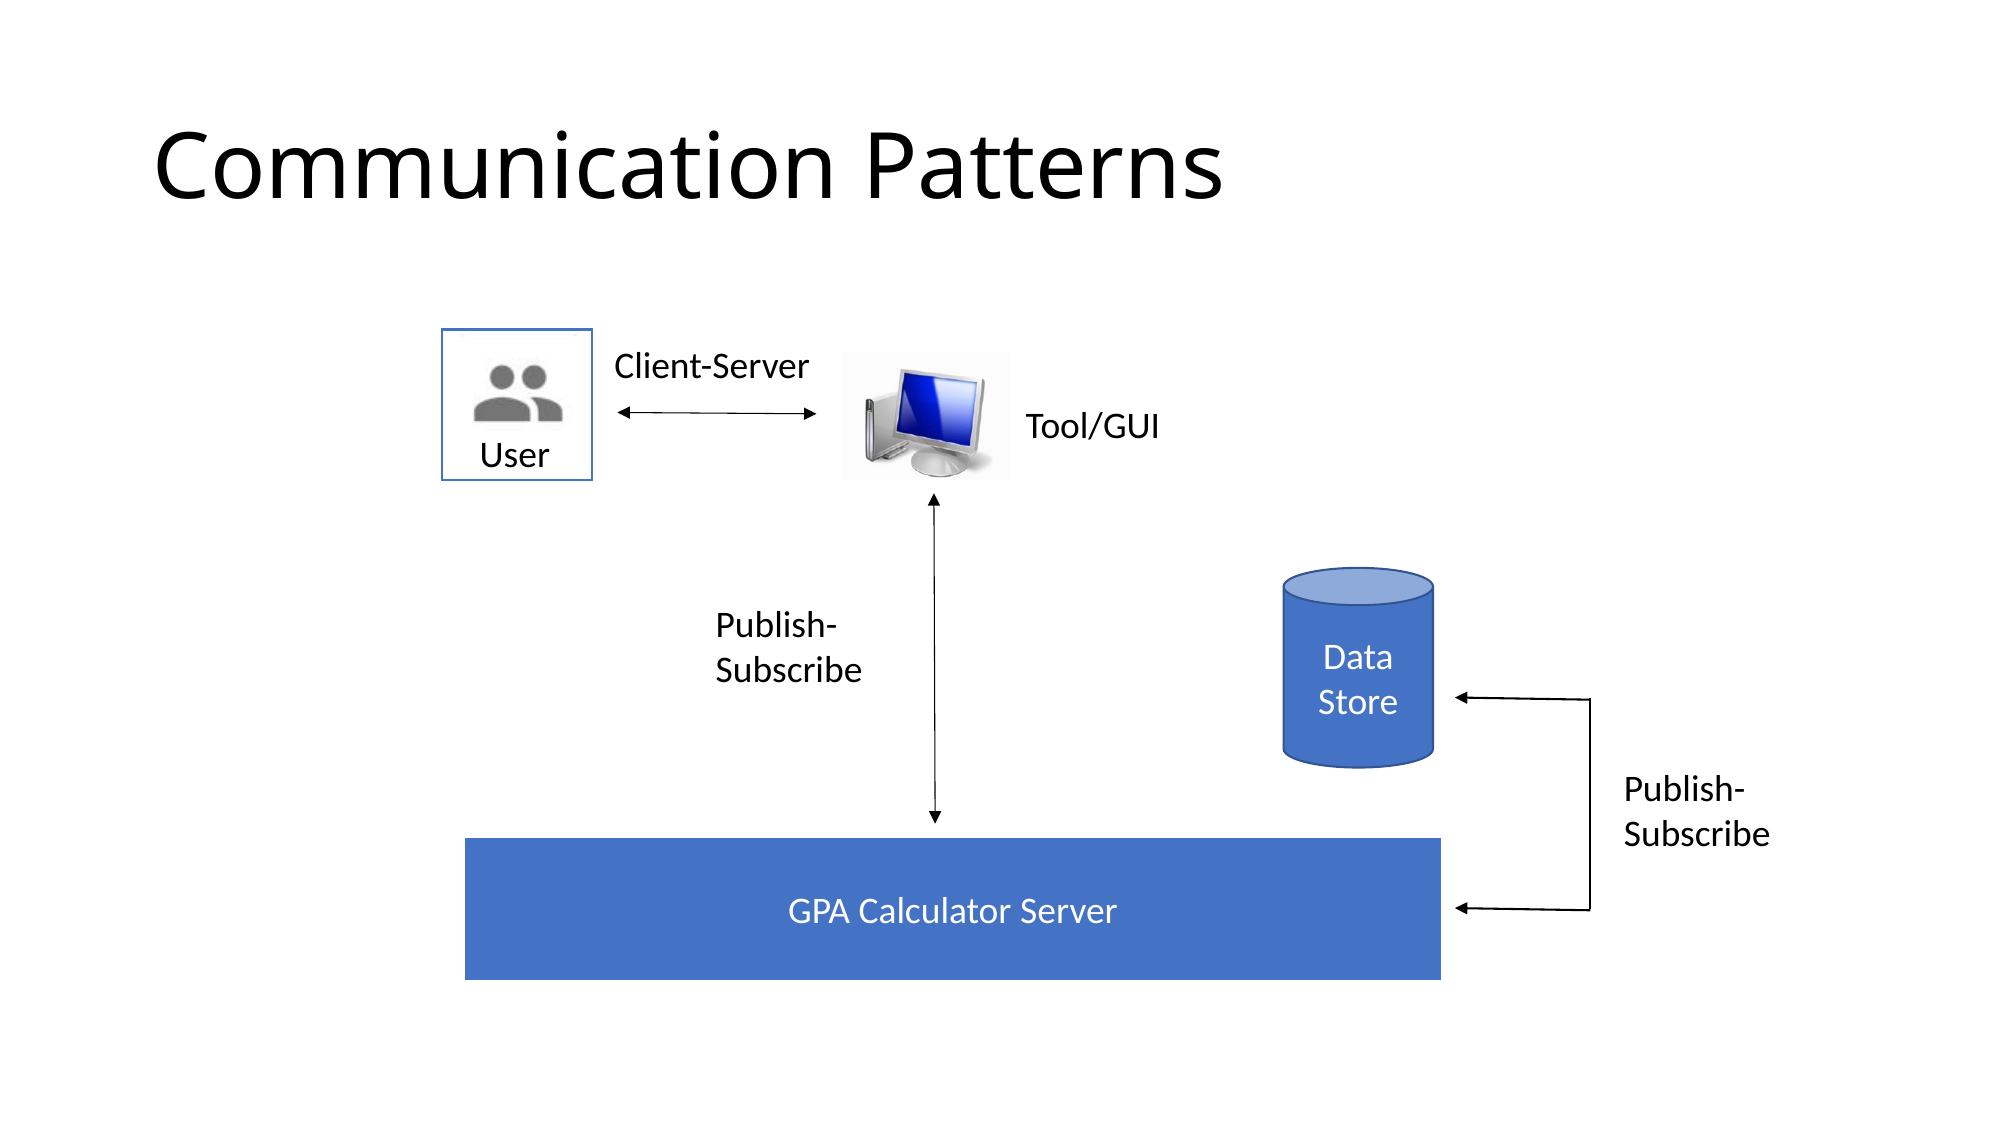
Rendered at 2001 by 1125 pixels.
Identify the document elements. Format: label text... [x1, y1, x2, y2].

text_box GPA Calculator Server [465, 838, 1441, 980]
text_box User [464, 453, 573, 483]
text_box Publish-Subscribe [700, 592, 933, 698]
picture [460, 333, 577, 453]
text_box Tool/GUI [1011, 393, 1181, 454]
text_box Client-Server [599, 333, 835, 394]
title Communication Patterns [137, 59, 1863, 278]
text_box [441, 328, 593, 481]
picture [840, 352, 1011, 481]
text_box Data Store [1282, 566, 1435, 769]
text_box Publish-Subscribe [1608, 755, 1844, 861]
